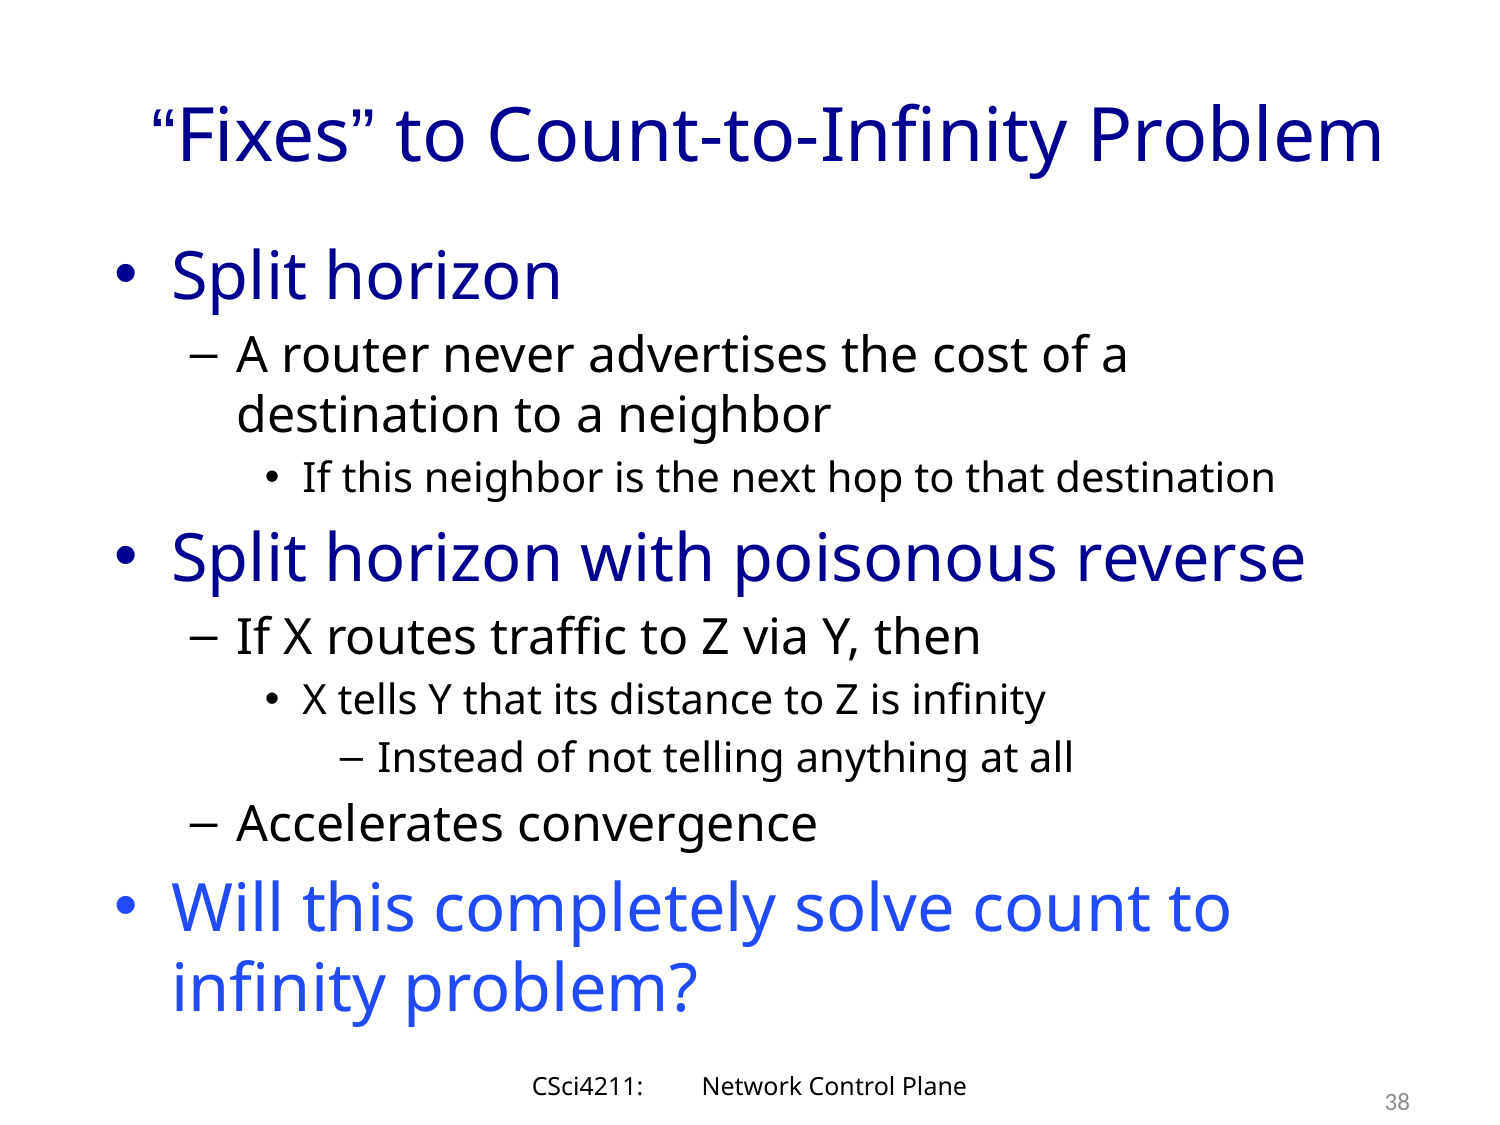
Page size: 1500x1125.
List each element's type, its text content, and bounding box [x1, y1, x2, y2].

title “Fixes” to Count-to-Infinity Problem [99, 37, 1438, 225]
list Split horizon A router never advertises the cost of a destination to a neighbor If this neighbor is the next hop to that destination Split horizon with poisonous reverse If X routes traffic to Z via Y, then X tells Y that its distance to Z is infinity Instead of not telling anything at all Accelerates convergence Will this completely solve count to infinity problem? [99, 224, 1375, 1071]
footer CSci4211: Network Control Plane [512, 1070, 988, 1125]
slide_number 38 [1074, 1070, 1425, 1125]
